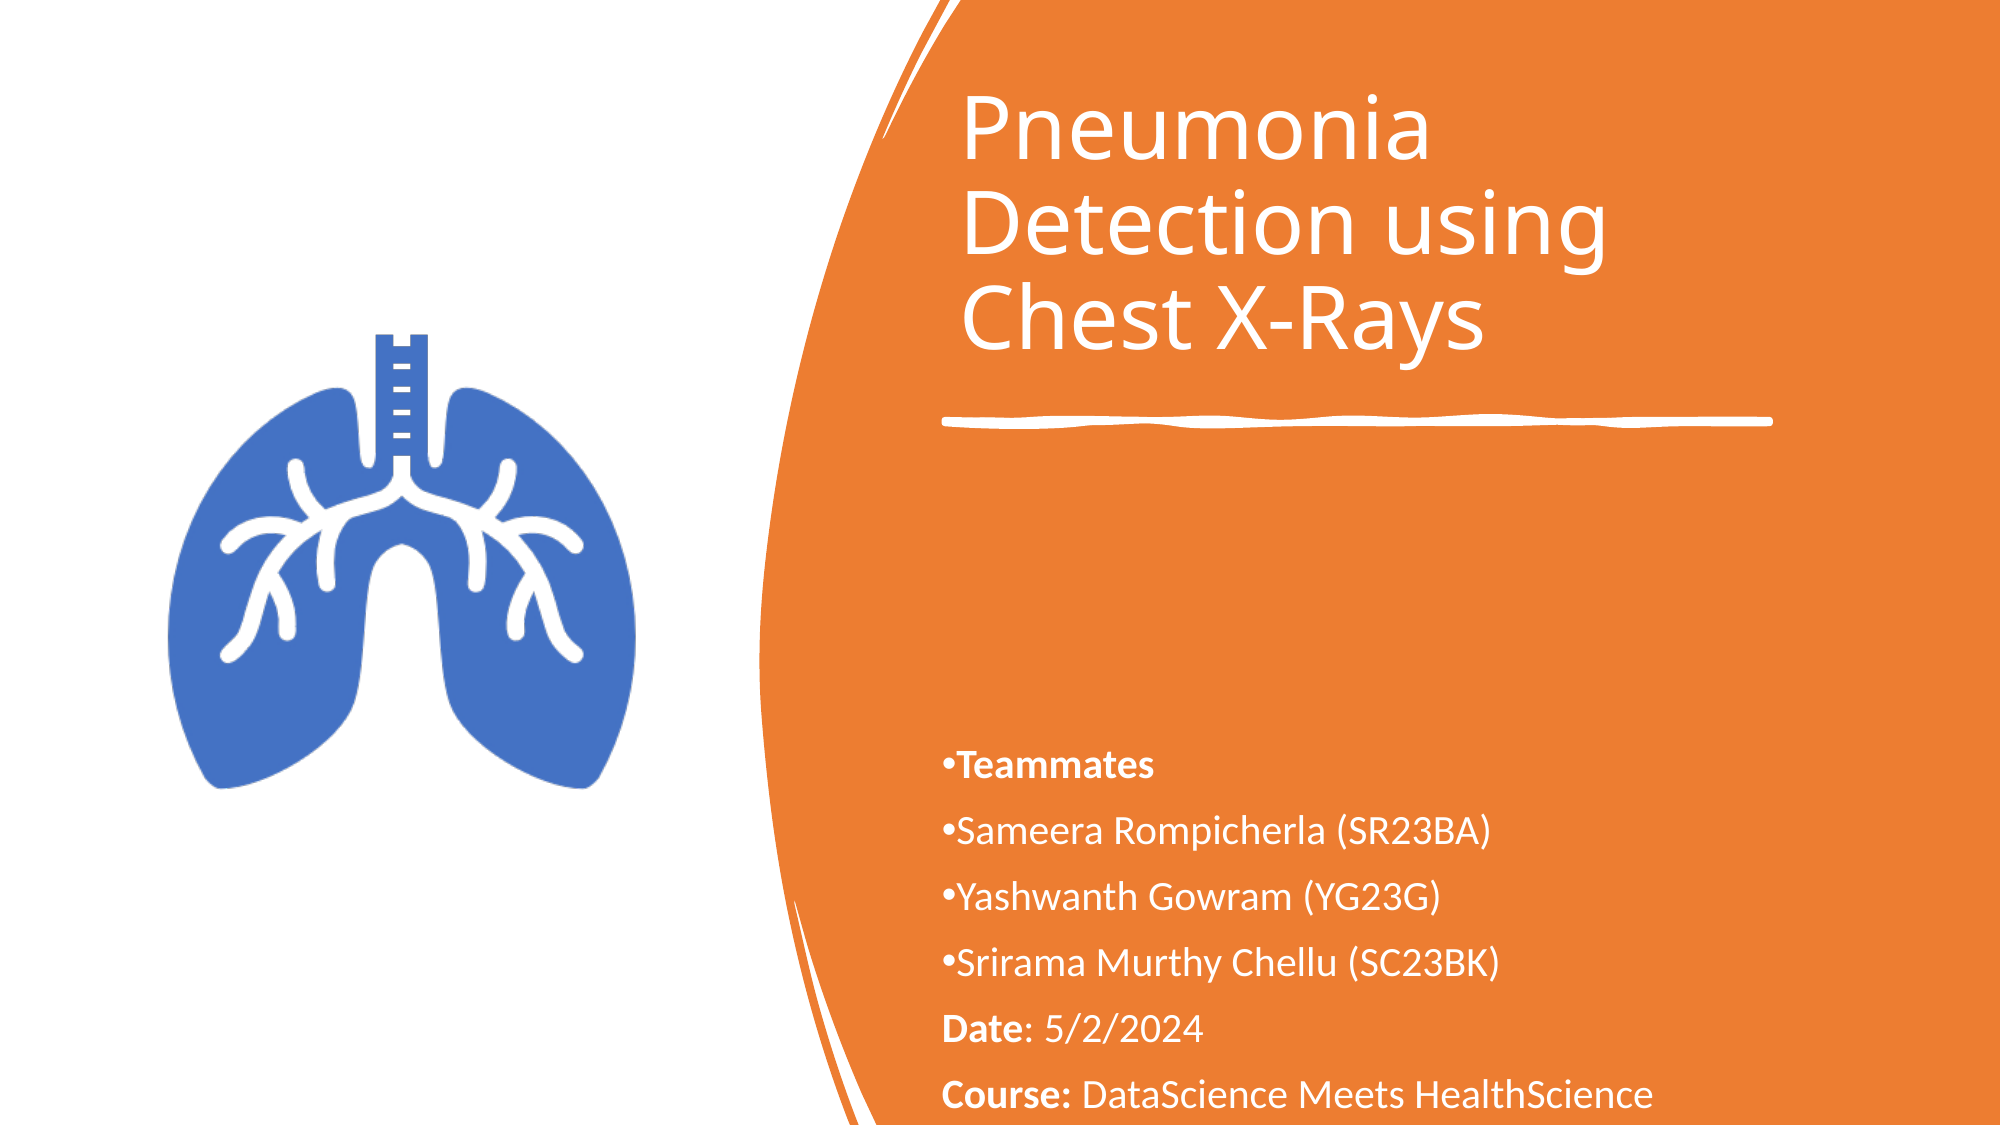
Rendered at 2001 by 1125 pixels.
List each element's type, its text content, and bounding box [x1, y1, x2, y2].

picture [125, 286, 679, 839]
text_box [0, 0, 939, 1125]
subtitle Teammates Sameera Rompicherla (SR23BA) Yashwanth Gowram (YG23G) Srirama Murthy Chellu (SC23BK) Date: 5/2/2024 Course: DataScience Meets HealthScience [926, 467, 1949, 1109]
text_box [759, 0, 2000, 1125]
text_box [943, 416, 1771, 427]
text_box [889, 0, 960, 125]
title Pneumonia Detection using Chest X-Rays [944, 75, 1821, 377]
